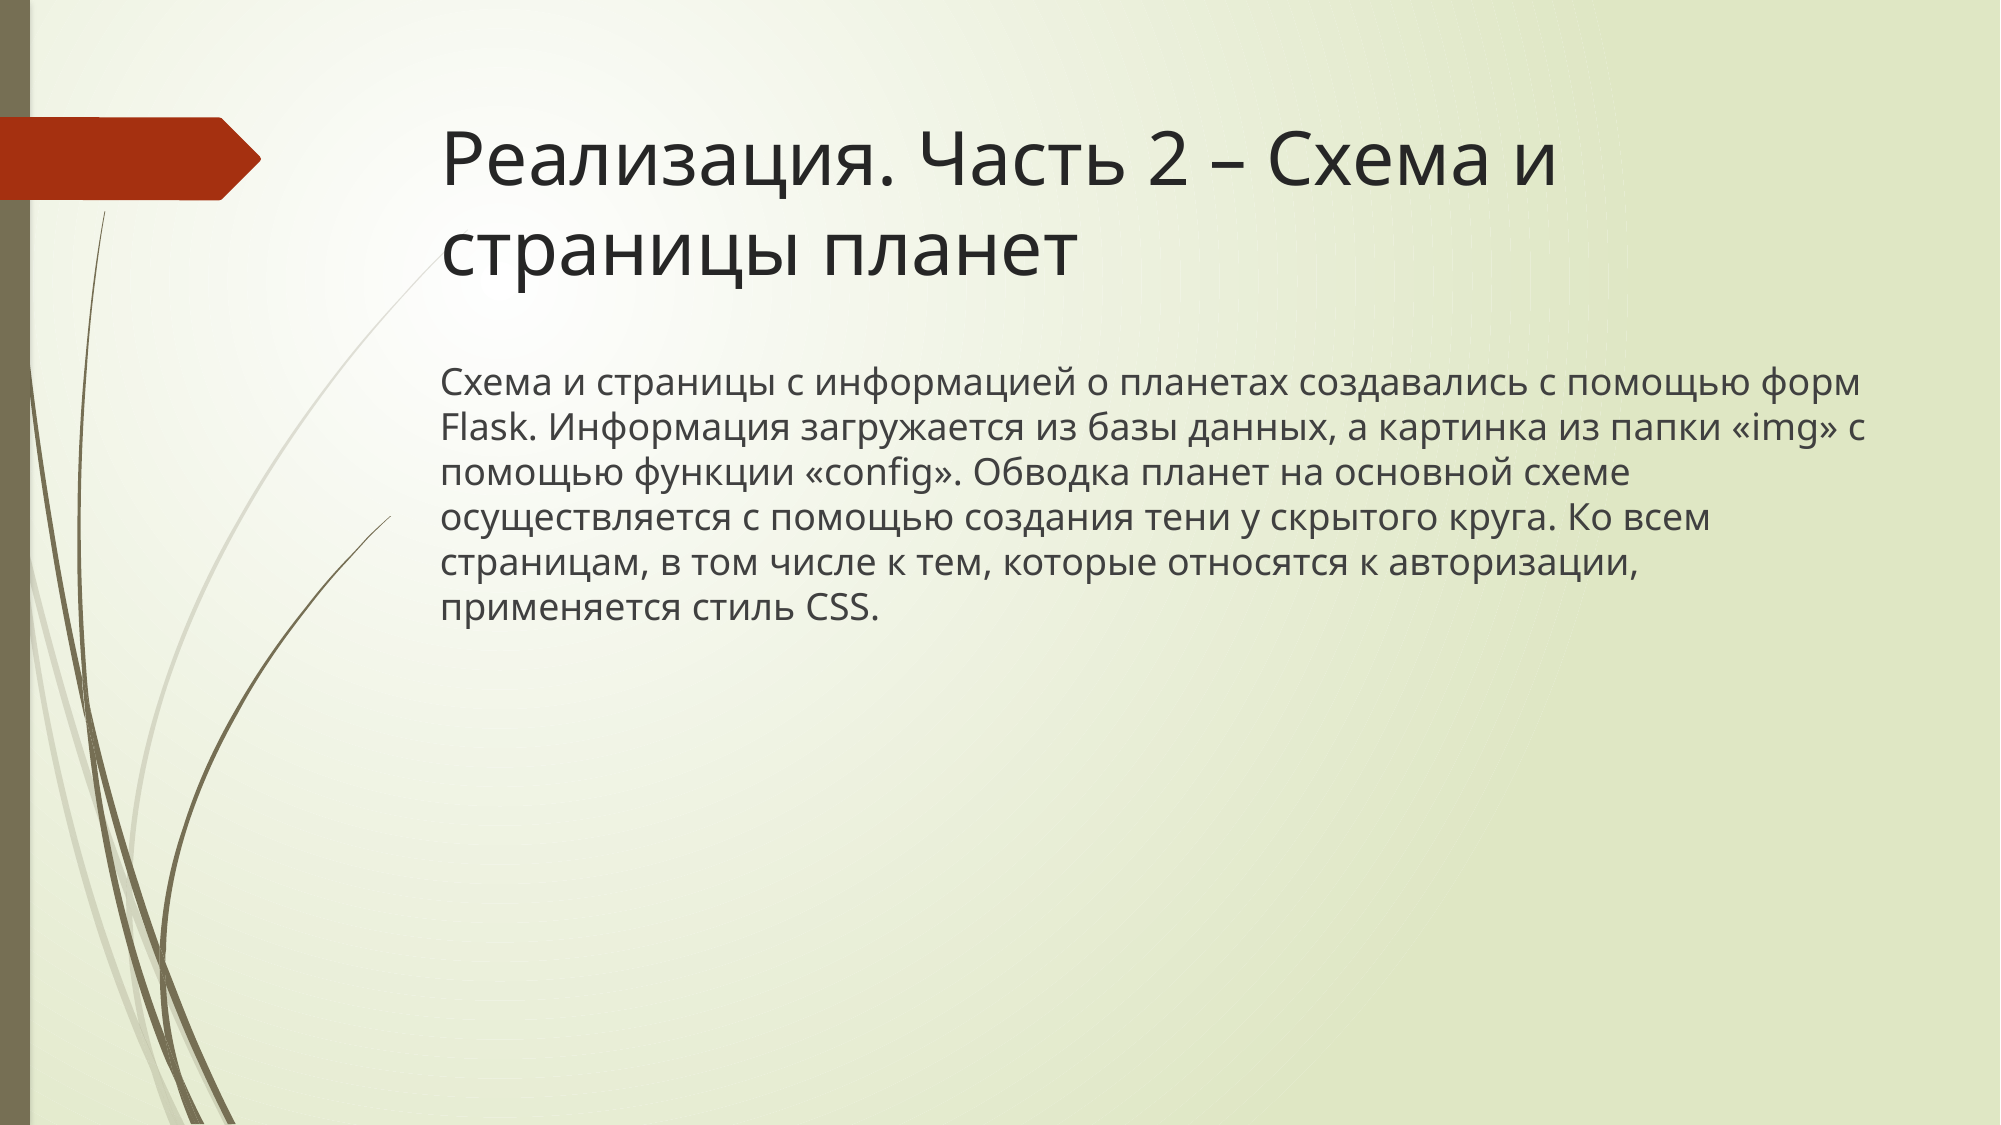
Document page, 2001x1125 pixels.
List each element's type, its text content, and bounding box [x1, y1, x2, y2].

list Схема и страницы с информацией о планетах создавались с помощью форм Flask. Информация загружается из базы данных, а картинка из папки «img» с помощью функции «config». Обводка планет на основной схеме осуществляется с помощью создания тени у скрытого круга. Ко всем страницам, в том числе к тем, которые относятся к авторизации, применяется стиль CSS. [424, 350, 1888, 970]
title Реализация. Часть 2 – Схема и страницы планет [425, 102, 1888, 313]
